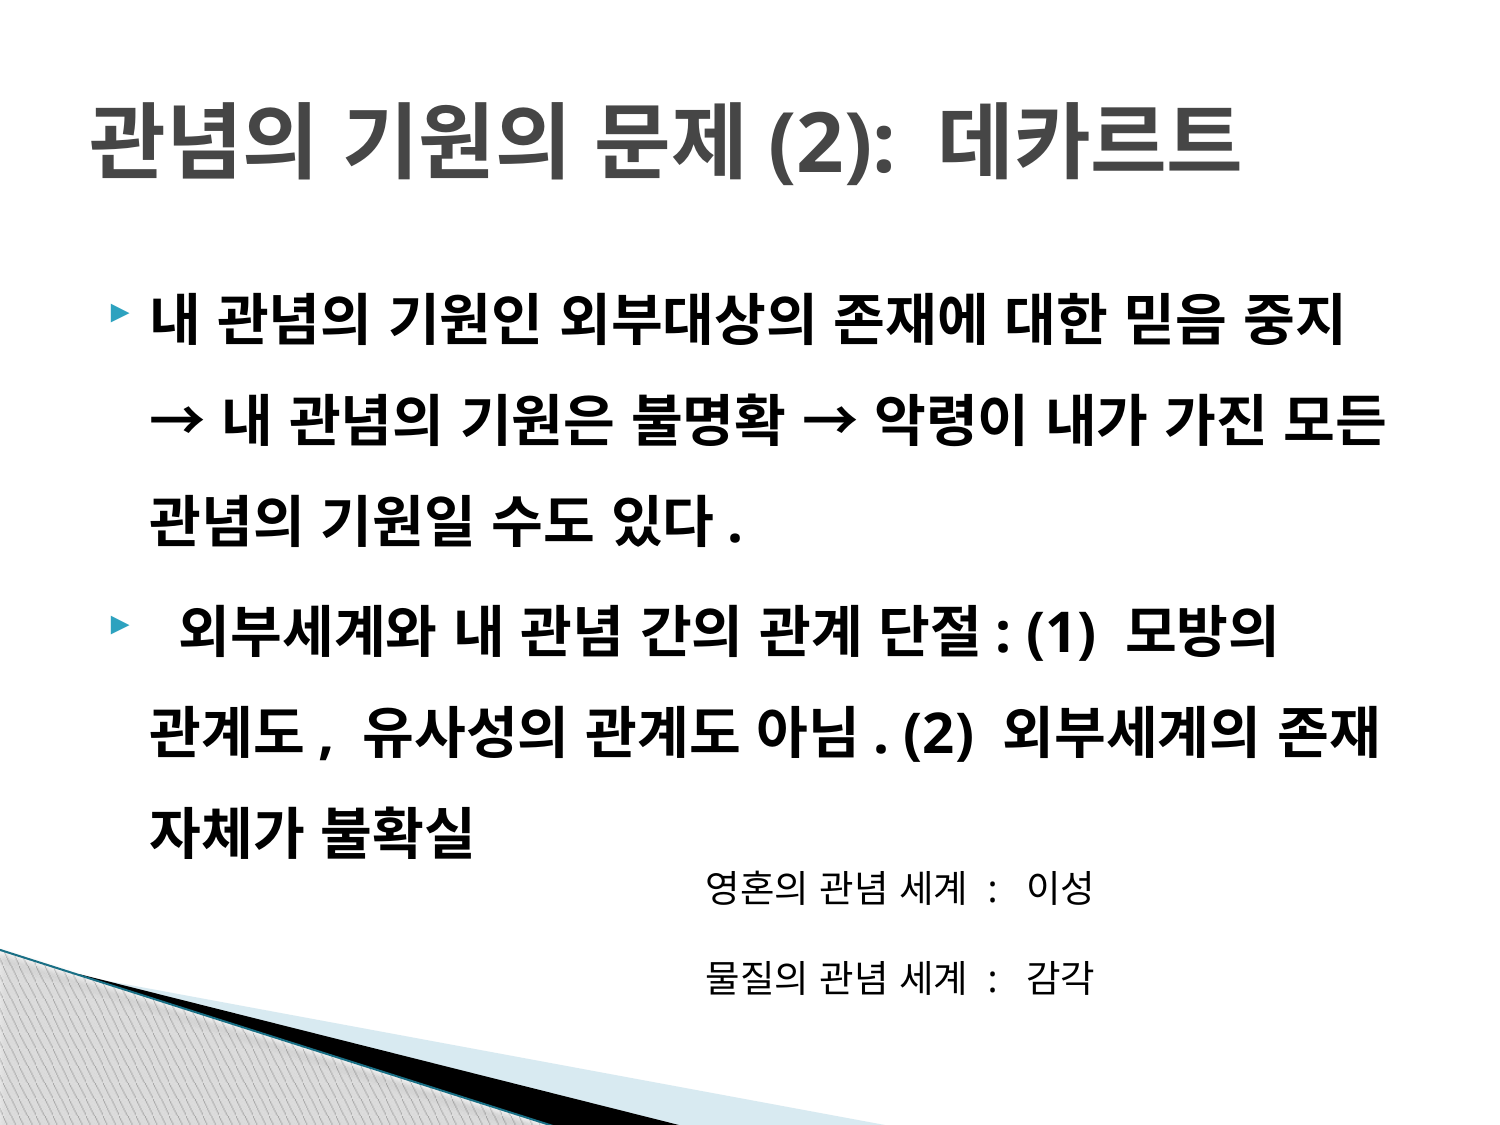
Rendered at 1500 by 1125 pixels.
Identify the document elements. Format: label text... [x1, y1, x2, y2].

list 내 관념의 기원인 외부대상의 존재에 대한 믿음 중지 → 내 관념의 기원은 불명확 → 악령이 내가 가진 모든 관념의 기원일 수도 있다. 외부세계와 내 관념 간의 관계 단절: (1) 모방의 관계도, 유사성의 관계도 아님. (2) 외부세계의 존재 자체가 불확실 [75, 243, 1425, 986]
text_box 영혼의 관념 세계 : 이성 물질의 관념 세계 : 감각 [690, 857, 1235, 1008]
title 관념의 기원의 문제(2): 데카르트 [75, 45, 1425, 233]
